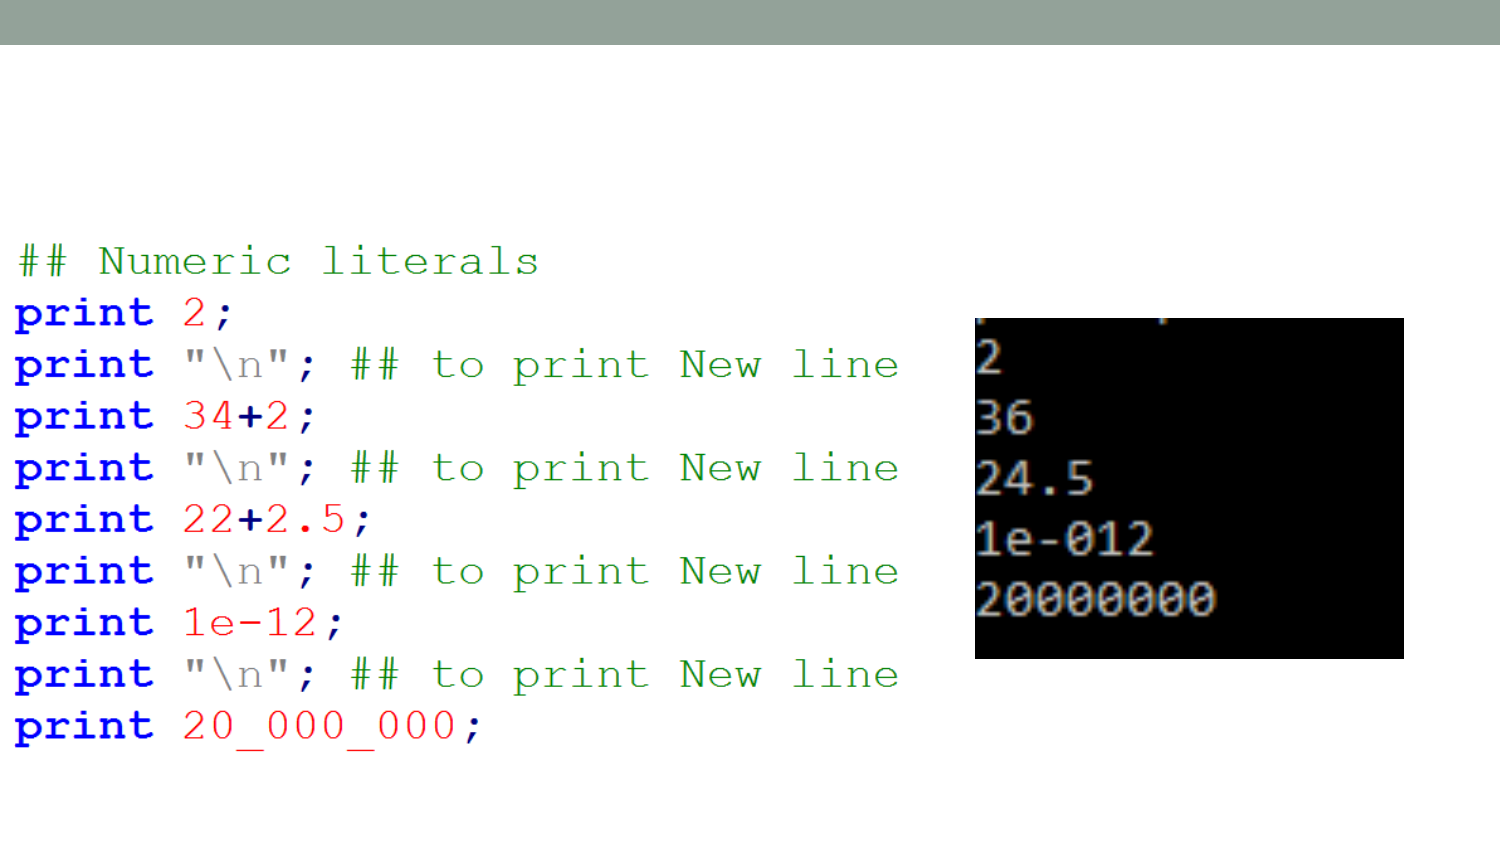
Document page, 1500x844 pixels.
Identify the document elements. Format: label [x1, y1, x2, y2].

picture [975, 317, 1404, 660]
picture [14, 226, 927, 760]
